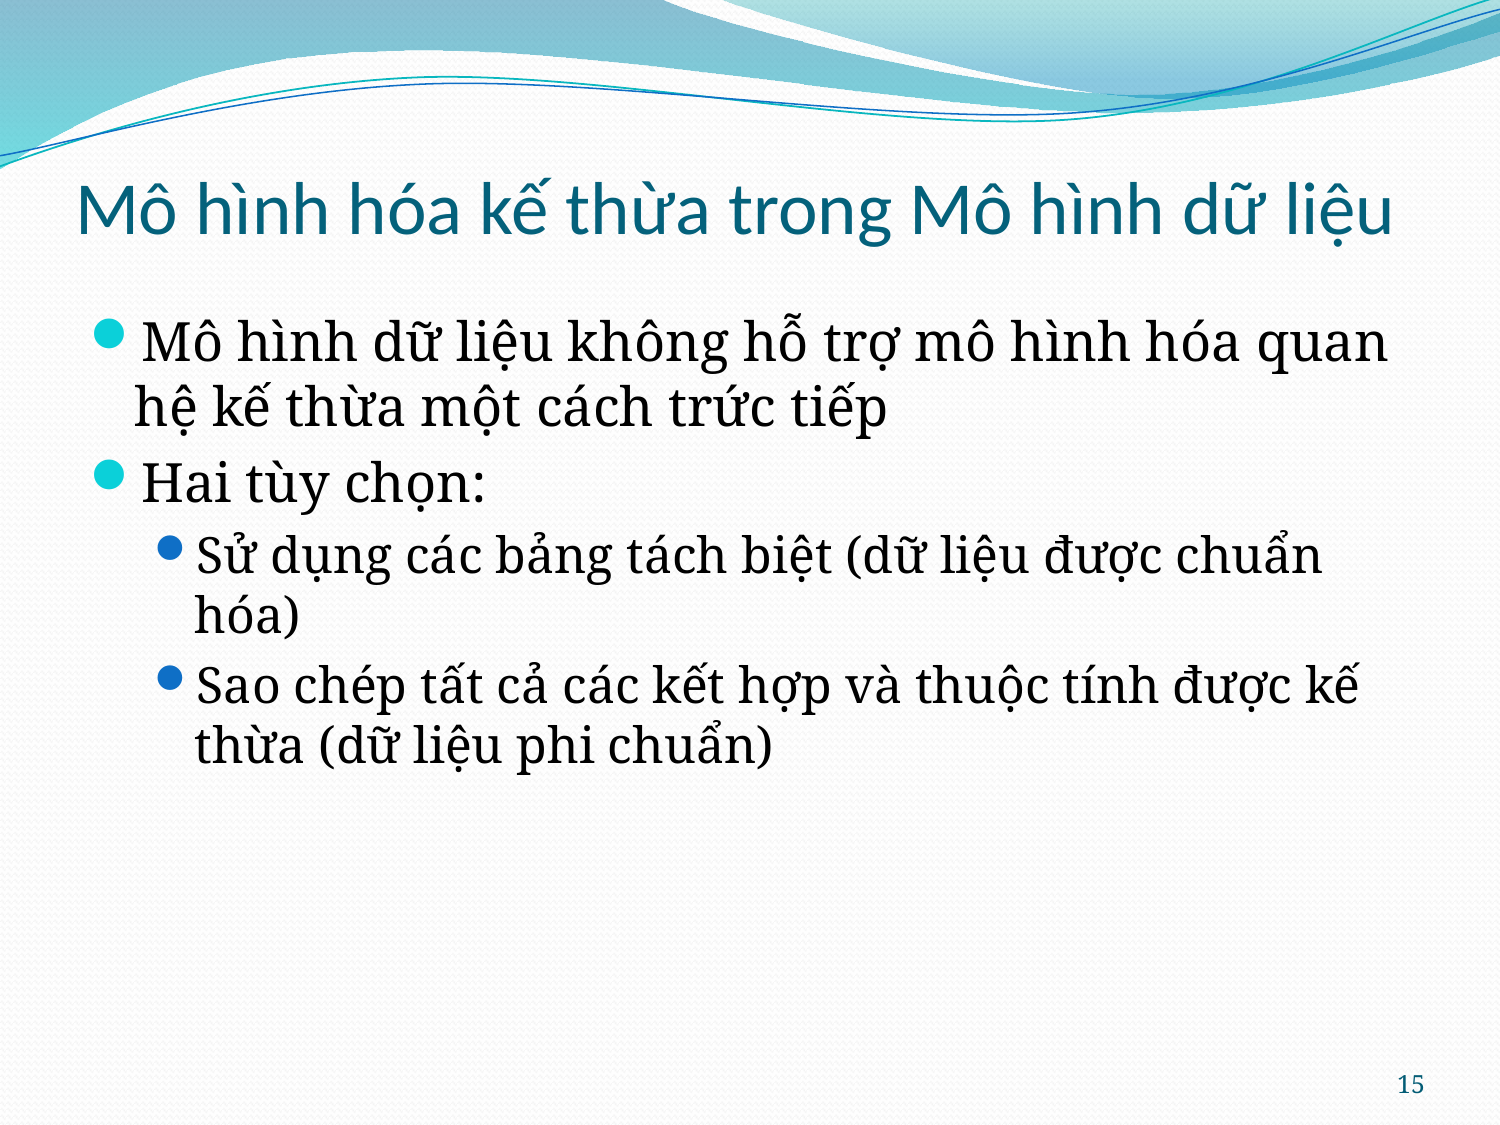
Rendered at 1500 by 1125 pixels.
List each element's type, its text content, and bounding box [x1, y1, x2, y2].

slide_number 15 [1299, 1042, 1425, 1103]
list Mô hình dữ liệu không hỗ trợ mô hình hóa quan hệ kế thừa một cách trức tiếp Hai tùy chọn: Sử dụng các bảng tách biệt (dữ liệu được chuẩn hóa) Sao chép tất cả các kết hợp và thuộc tính được kế thừa (dữ liệu phi chuẩn) [75, 299, 1425, 1005]
title Mô hình hóa kế thừa trong Mô hình dữ liệu [75, 115, 1425, 250]
